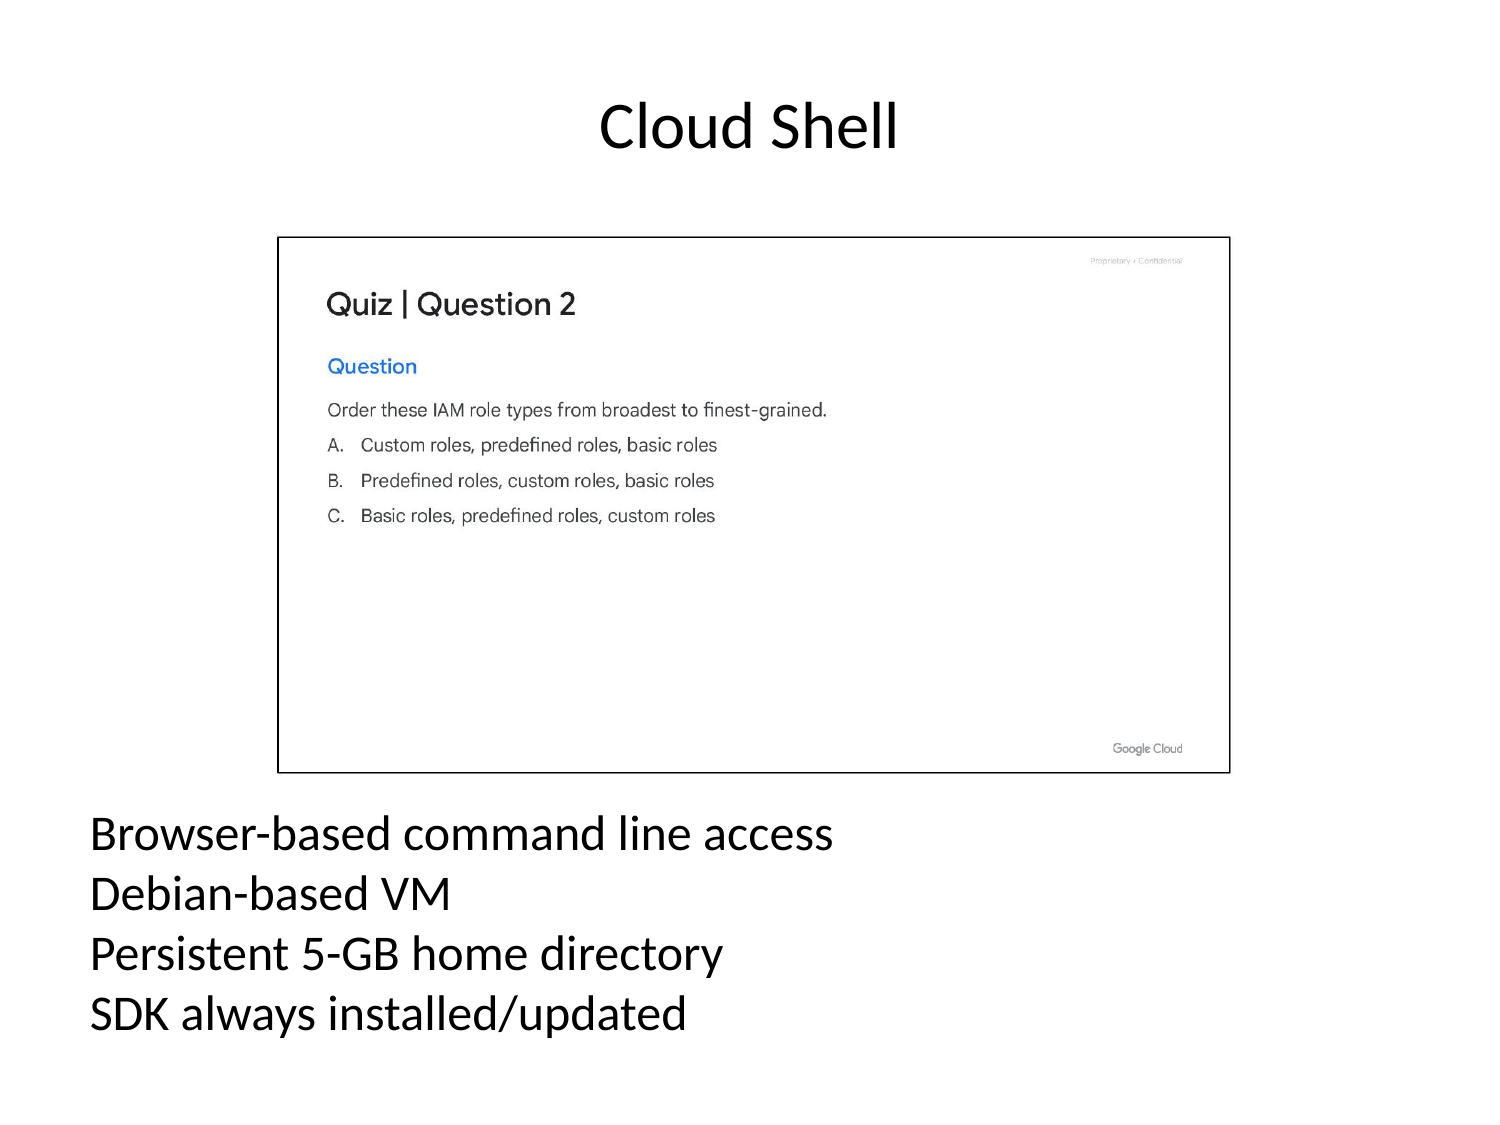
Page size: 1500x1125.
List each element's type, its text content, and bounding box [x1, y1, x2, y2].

text_box Cloud Shell [584, 74, 916, 170]
picture [247, 194, 1253, 794]
text_box Browser-based command line access Debian-based VM Persistent 5-GB home directory SDK always installed/updated [74, 793, 1425, 1049]
